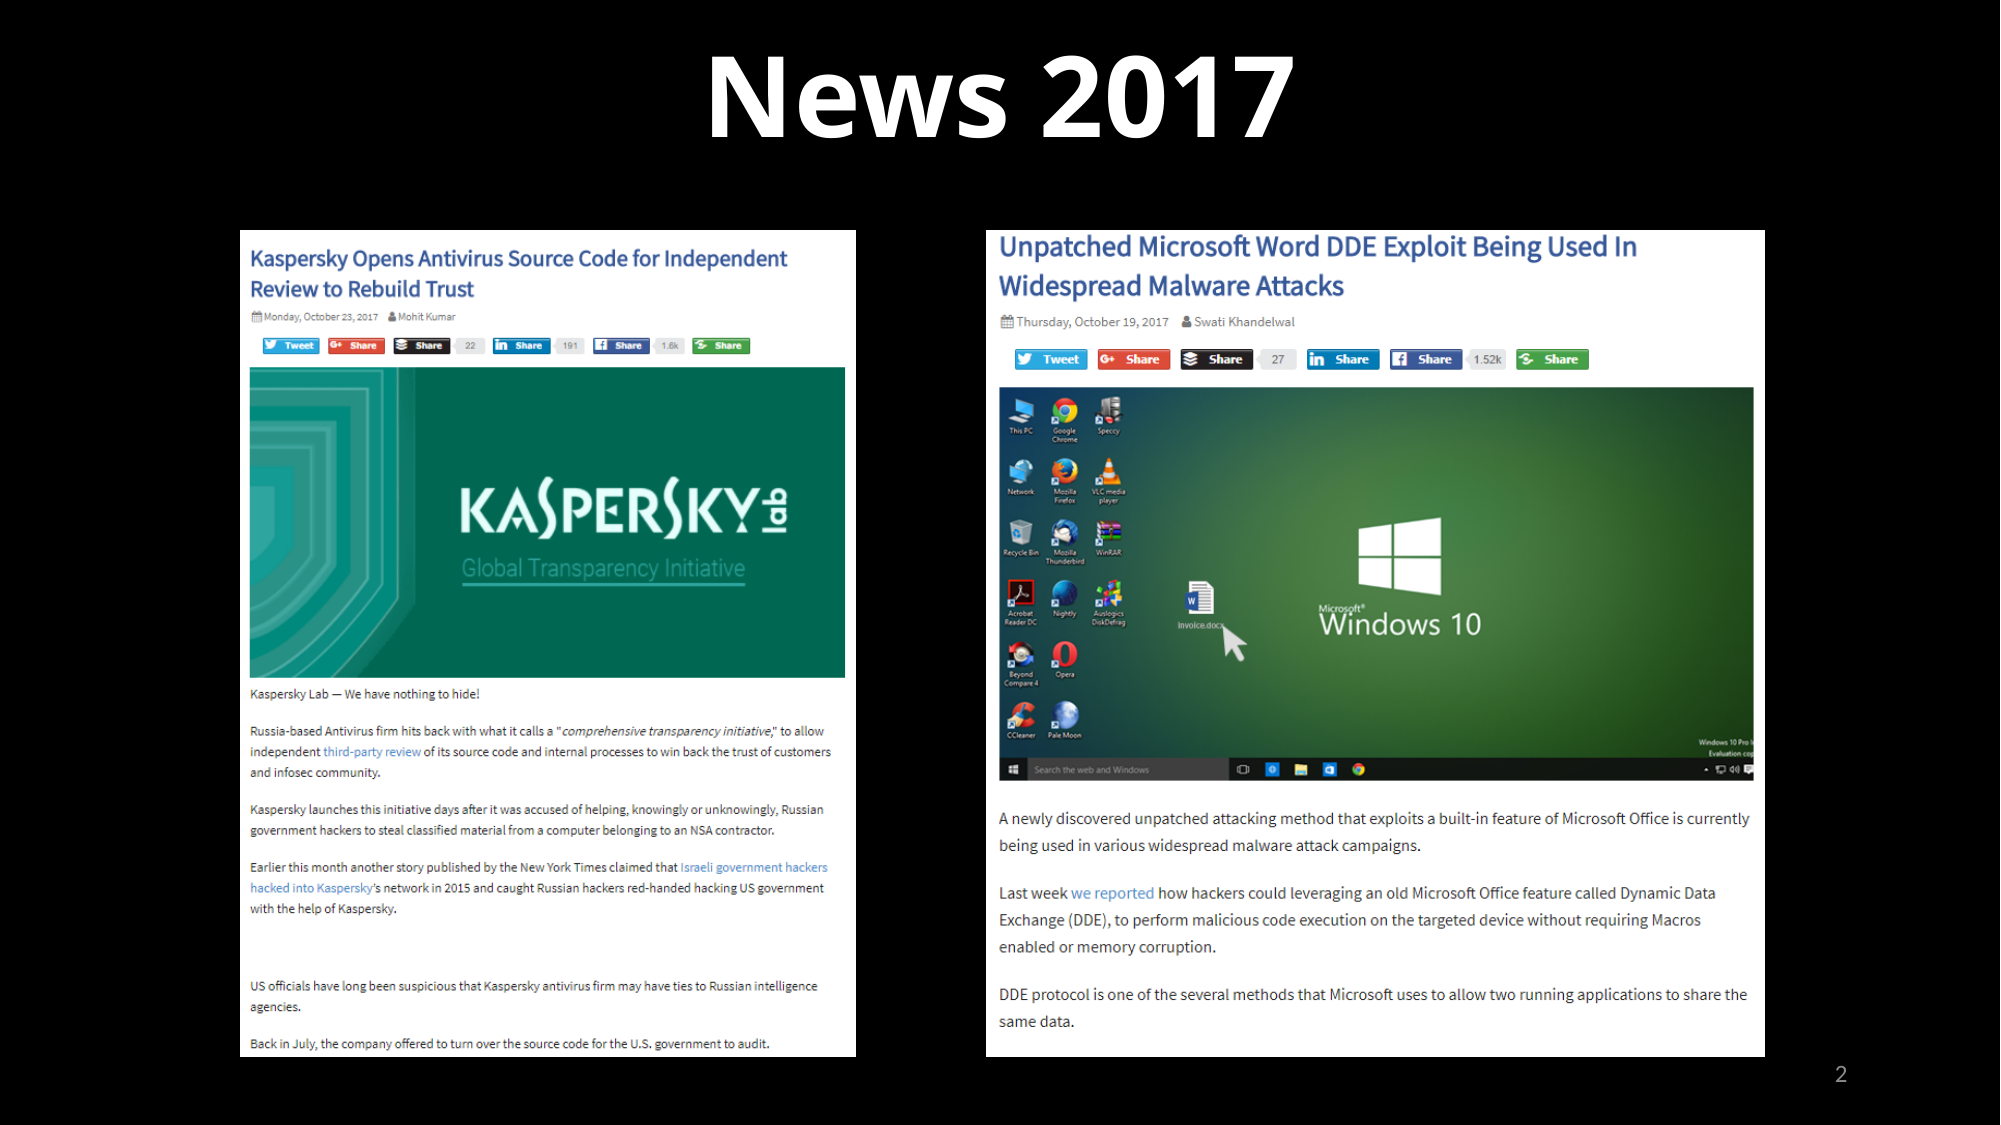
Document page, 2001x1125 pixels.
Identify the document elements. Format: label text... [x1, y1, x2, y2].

text_box News 2017 [0, 17, 2000, 167]
picture [986, 230, 1765, 1057]
slide_number 2 [1412, 1042, 1863, 1103]
picture [240, 230, 856, 1057]
